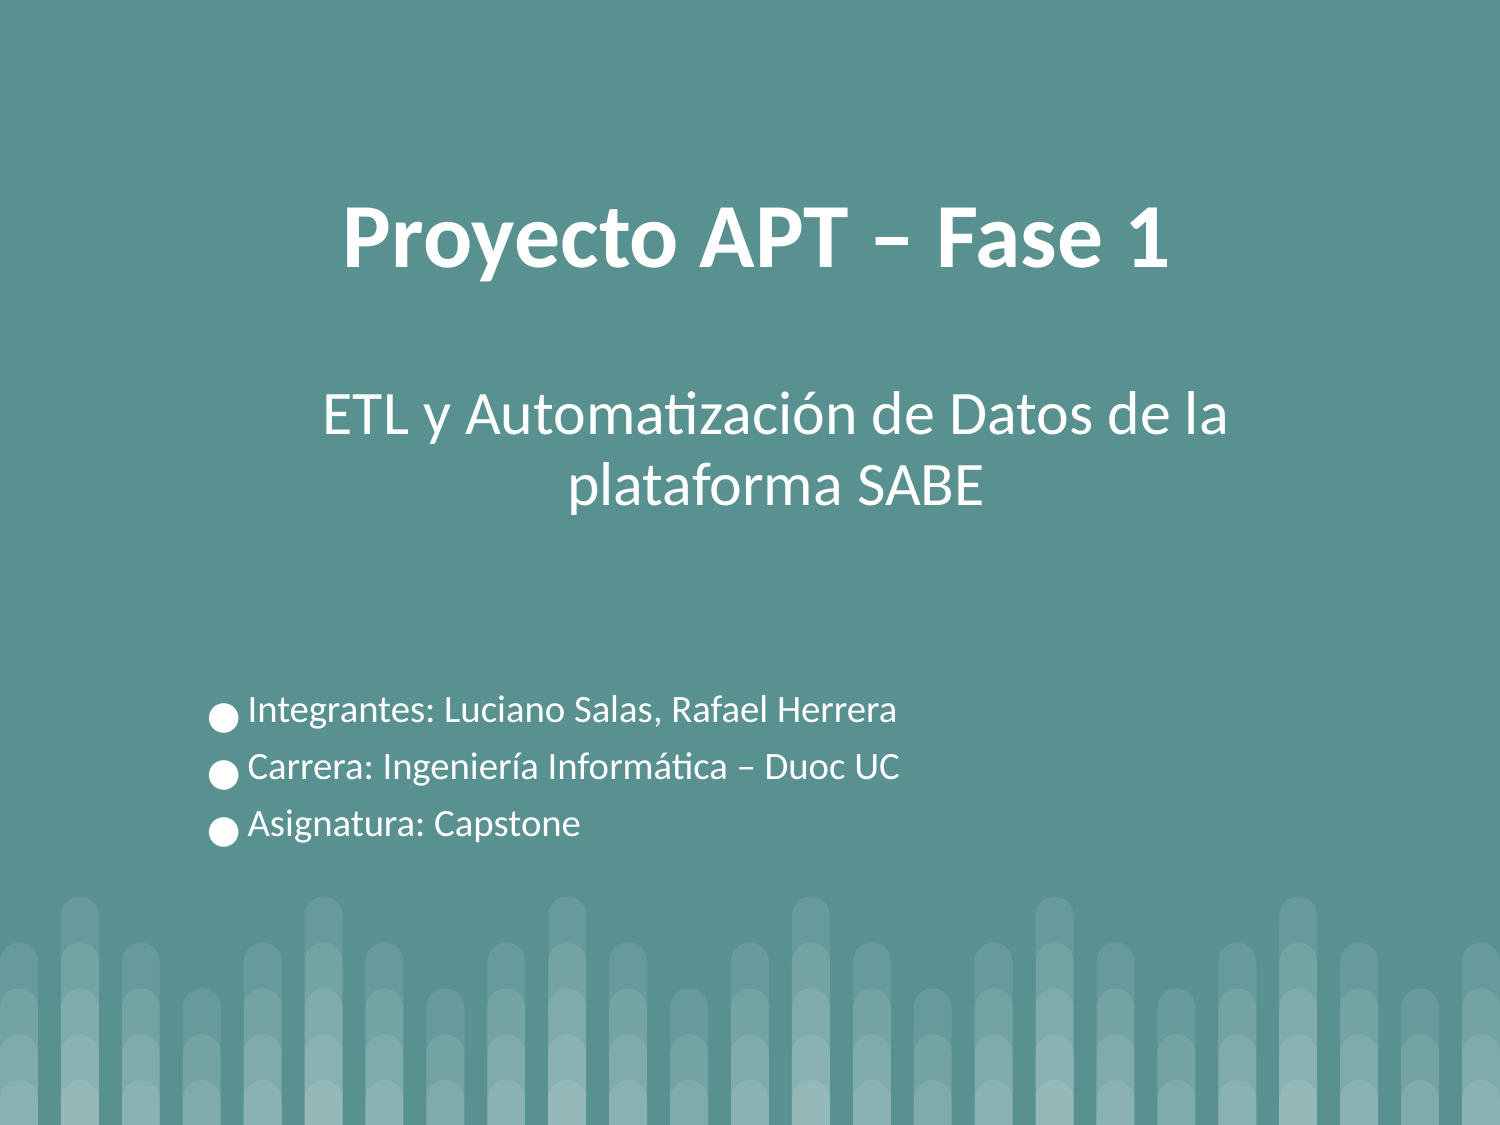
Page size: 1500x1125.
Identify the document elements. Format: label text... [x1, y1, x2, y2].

list ETL y Automatización de Datos de la plataforma SABE Integrantes: Luciano Salas, Rafael Herrera Carrera: Ingeniería Informática – Duoc UC Asignatura: Capstone [180, 371, 1320, 856]
title Proyecto APT – Fase 1 [235, 40, 1280, 371]
